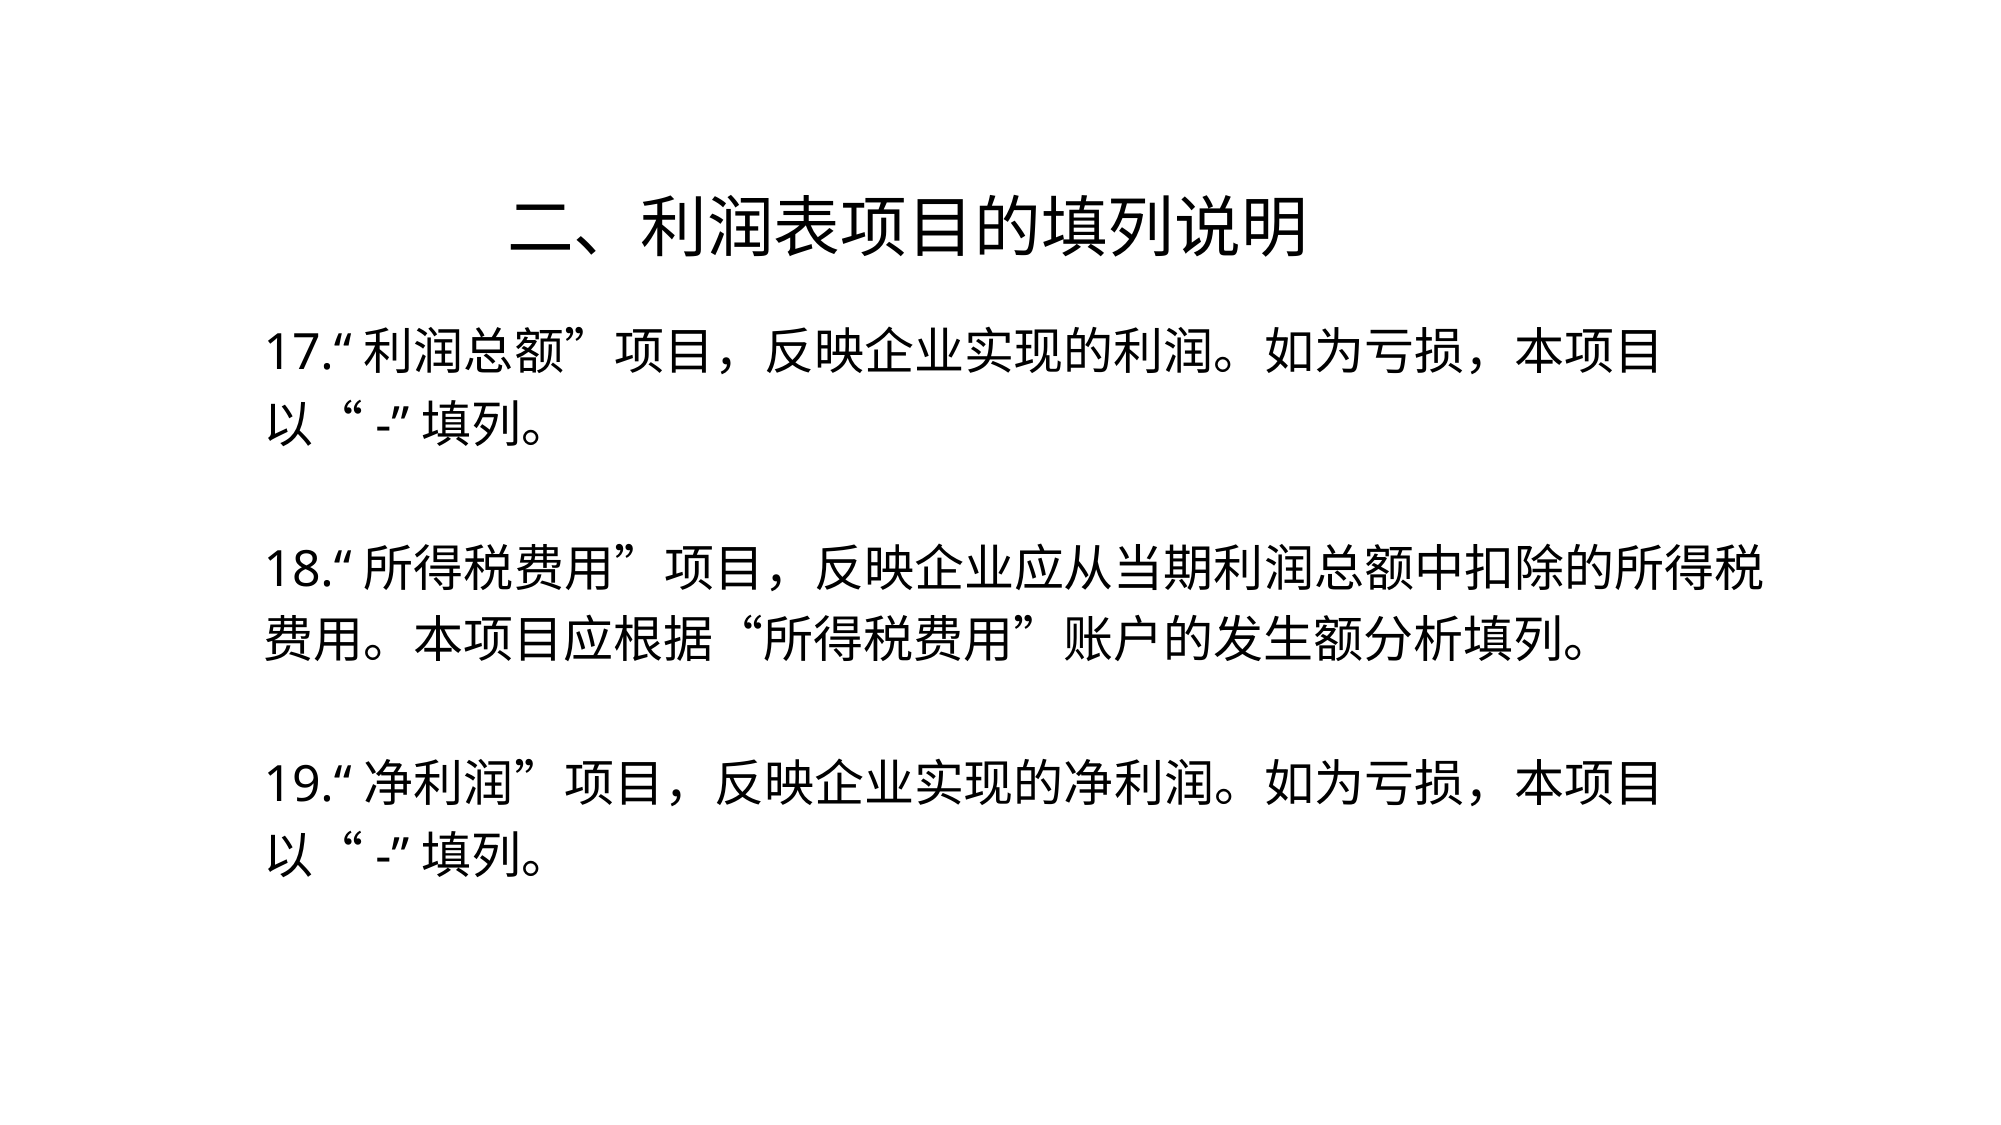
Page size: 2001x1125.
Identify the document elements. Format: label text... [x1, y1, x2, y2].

list 17.“利润总额”项目，反映企业实现的利润。如为亏损，本项目以“-”填列。 18.“所得税费用”项目，反映企业应从当期利润总额中扣除的所得税费用。本项目应根据“所得税费用”账户的发生额分析填列。 19.“净利润”项目，反映企业实现的净利润。如为亏损，本项目以“-”填列。 [248, 300, 1817, 921]
title 二、利润表项目的填列说明 [492, 125, 1574, 300]
